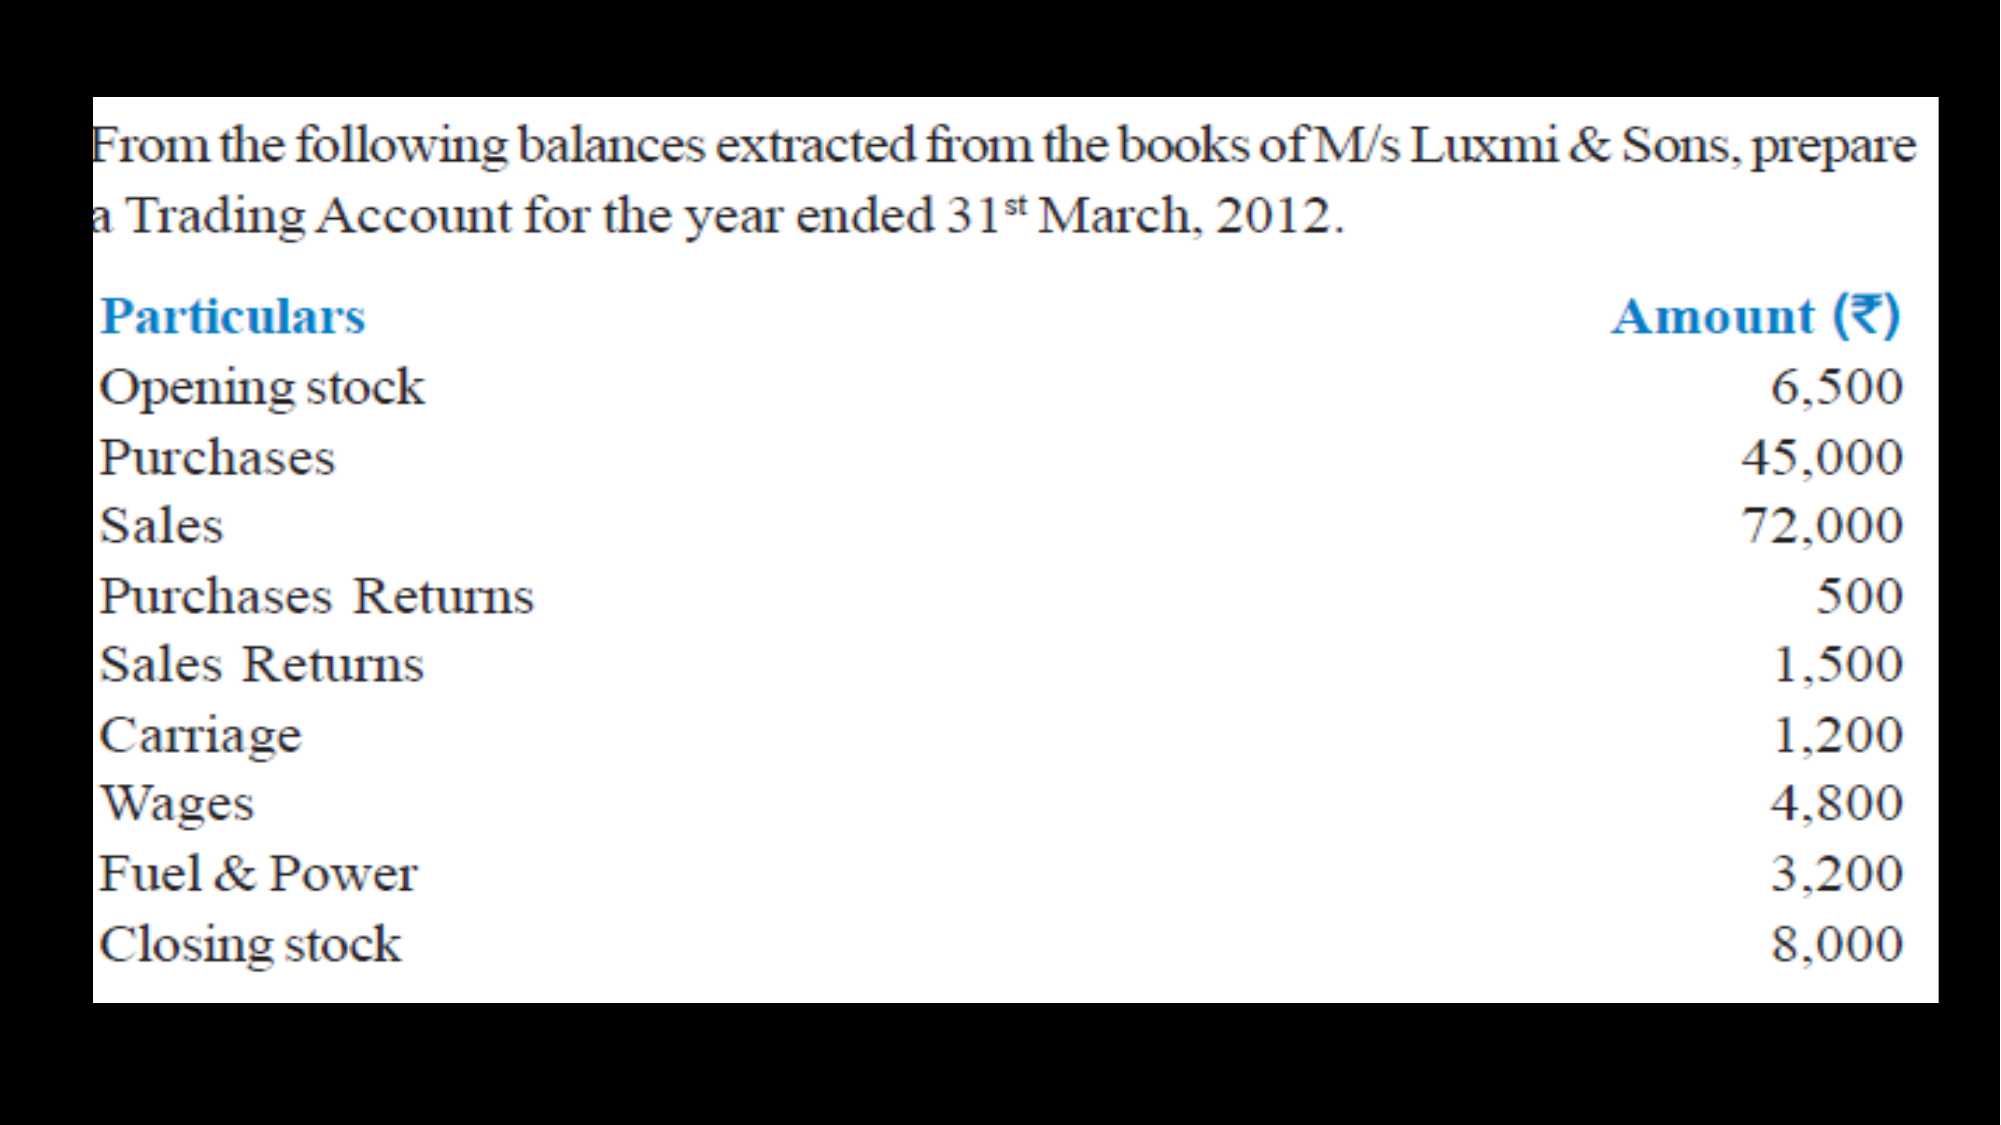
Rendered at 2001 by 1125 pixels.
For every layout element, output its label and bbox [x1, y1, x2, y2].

list [93, 97, 1939, 1003]
